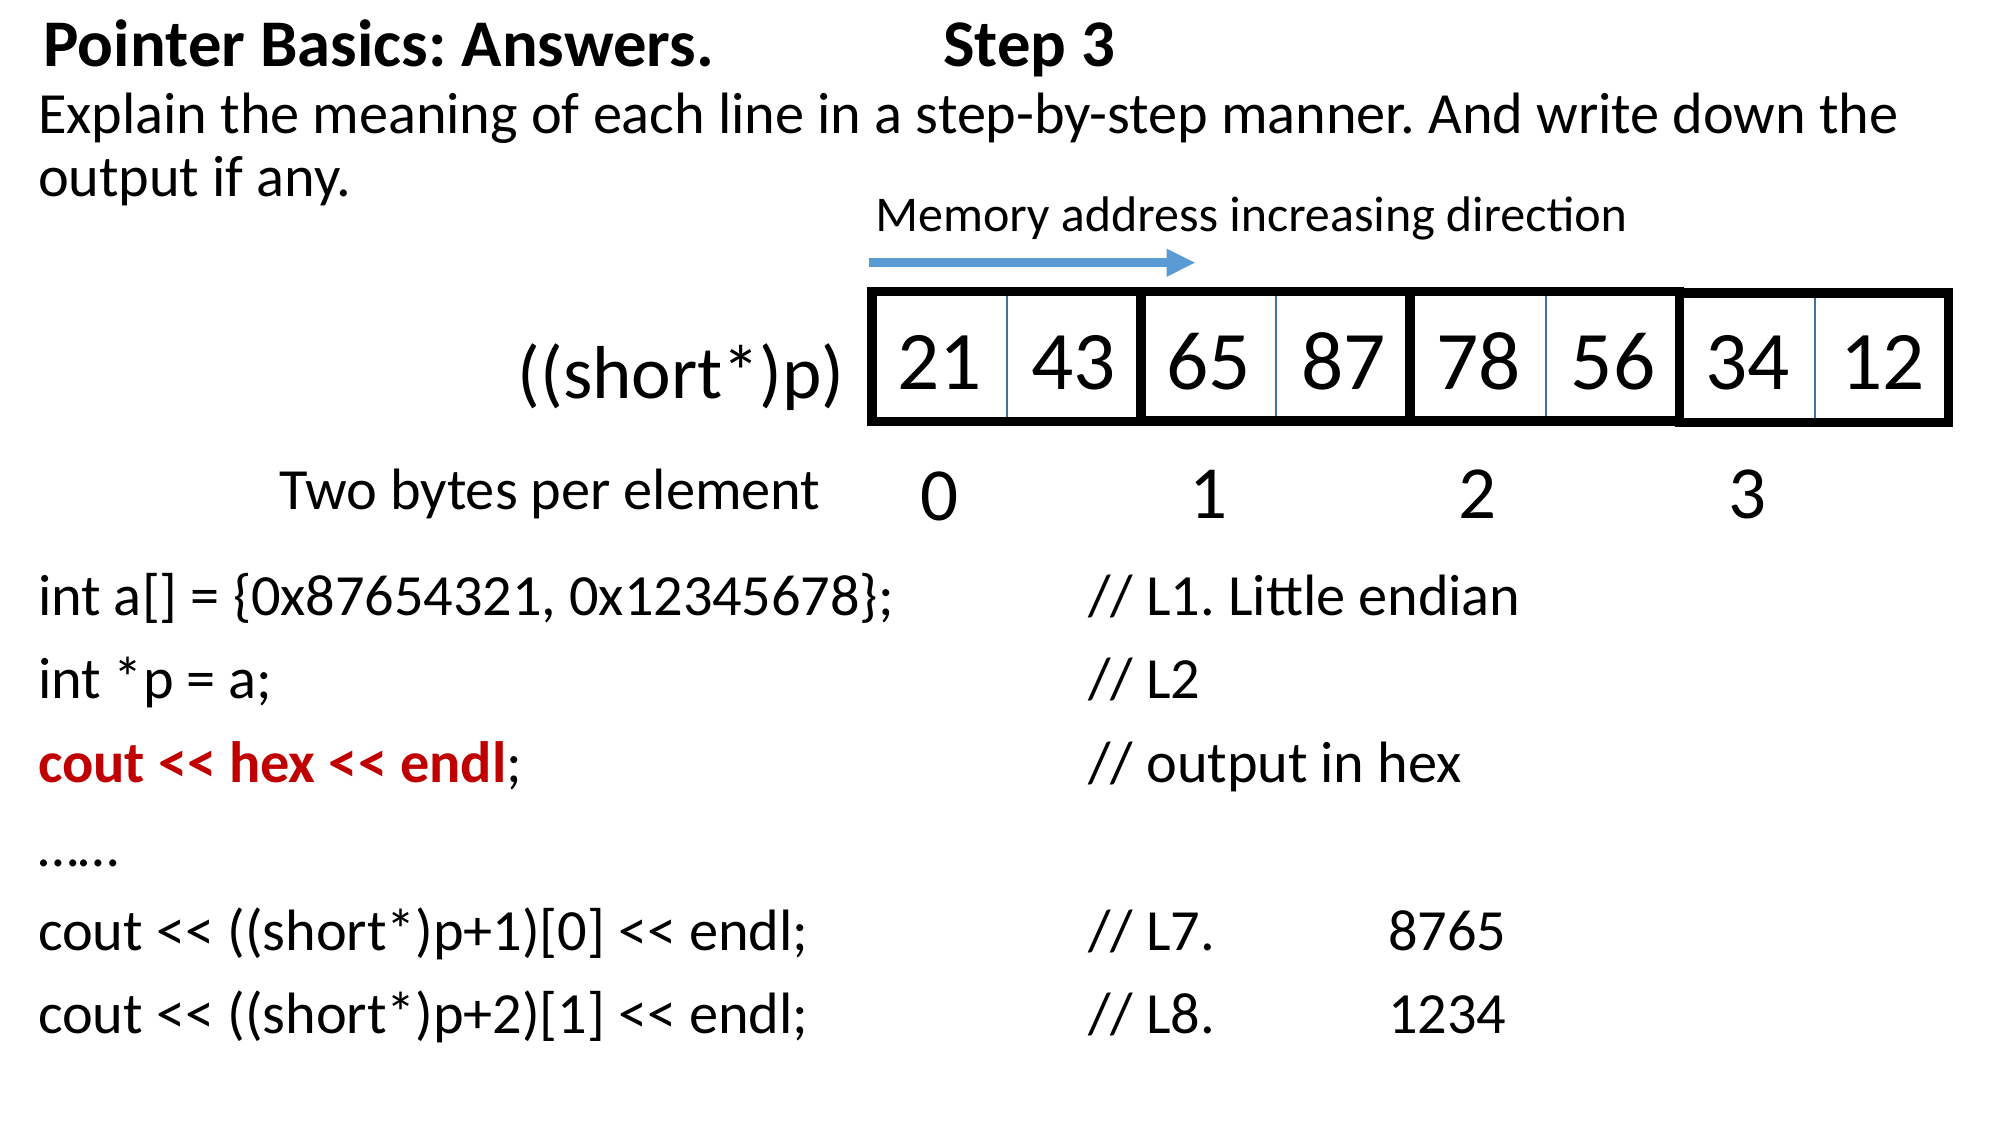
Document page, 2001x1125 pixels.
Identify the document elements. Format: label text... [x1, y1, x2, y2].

text_box 1 [1175, 436, 1243, 542]
text_box [1409, 290, 1681, 422]
text_box [871, 291, 1140, 422]
text_box Pointer Basics: Answers. Step 3 [28, 0, 1131, 87]
text_box 3 [1713, 435, 1783, 541]
text_box [1140, 290, 1409, 422]
text_box 2 [1444, 435, 1513, 541]
text_box ((short*)p) [502, 316, 860, 422]
text_box 0 [905, 438, 974, 544]
text_box [1678, 292, 1950, 424]
text_box Two bytes per element [264, 443, 836, 529]
text_box Memory address increasing direction [860, 174, 1643, 249]
list Explain the meaning of each line in a step-by-step manner. And write down the output if any. int a[] = {0x87654321, 0x12345678}; // L1. Little endian int *p = a; // L2 cout << hex << endl; // output in hex …… cout << ((short*)p+1)[0] << endl; // L7. 8765 cout << ((short*)p+2)[1] << endl; // L8. 1234 [23, 76, 2000, 1125]
